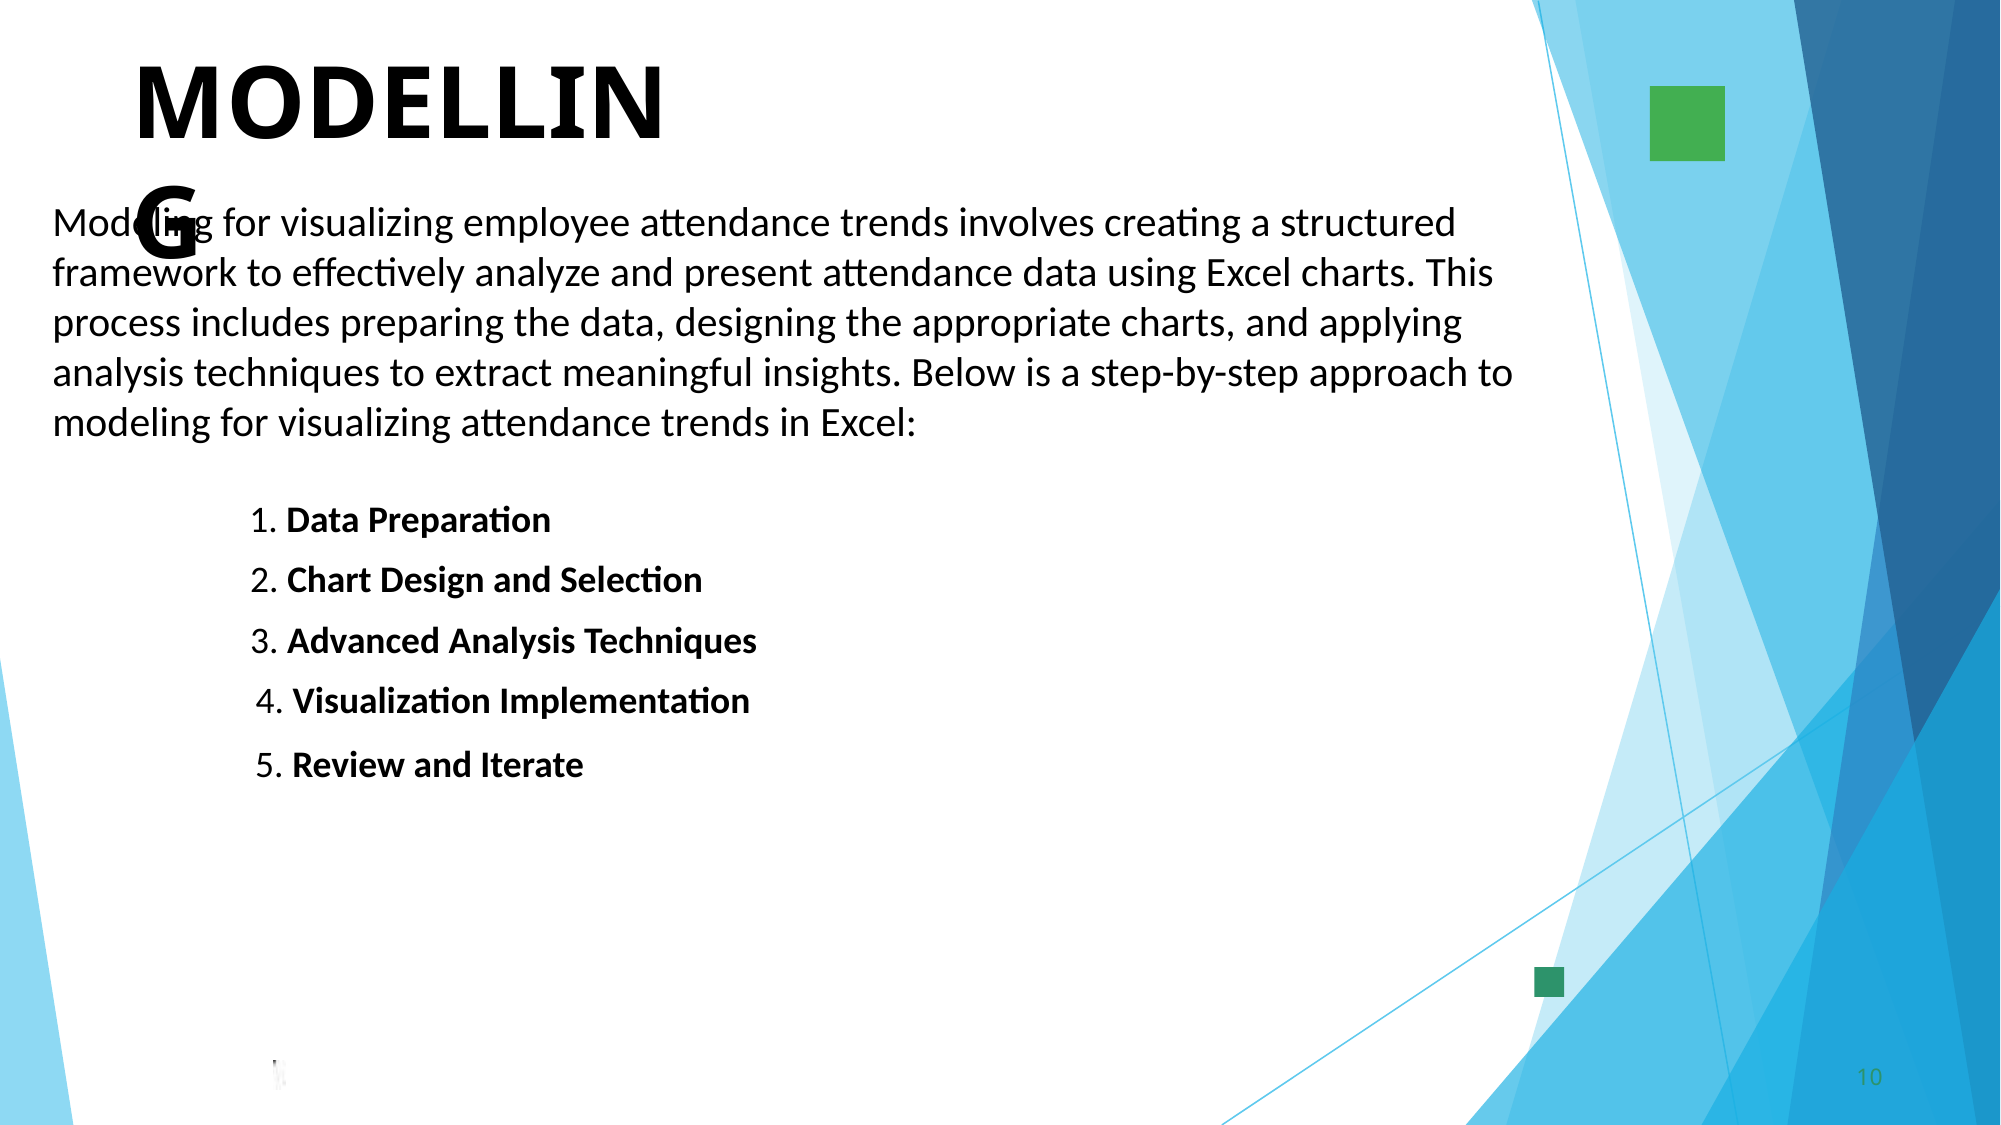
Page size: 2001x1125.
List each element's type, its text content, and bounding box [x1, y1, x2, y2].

text_box 2. Chart Design and Selection [235, 548, 719, 608]
picture [273, 1060, 287, 1091]
text_box MODELLING [129, 36, 672, 187]
text_box 4. Visualization Implementation [240, 668, 766, 729]
text_box [1649, 86, 1725, 162]
text_box 1. Data Preparation [234, 487, 567, 548]
text_box 5. Review and Iterate [240, 732, 600, 793]
text_box Modeling for visualizing employee attendance trends involves creating a structured framework to effectively analyze and present attendance data using Excel charts. This process includes preparing the data, designing the appropriate charts, and applying analysis techniques to extract meaningful insights. Below is a step-by-step approach to modeling for visualizing attendance trends in Excel: [37, 187, 1600, 453]
text_box [1534, 967, 1565, 997]
text_box 3. Advanced Analysis Techniques [235, 608, 773, 668]
text_box 10 [1849, 1061, 1888, 1095]
